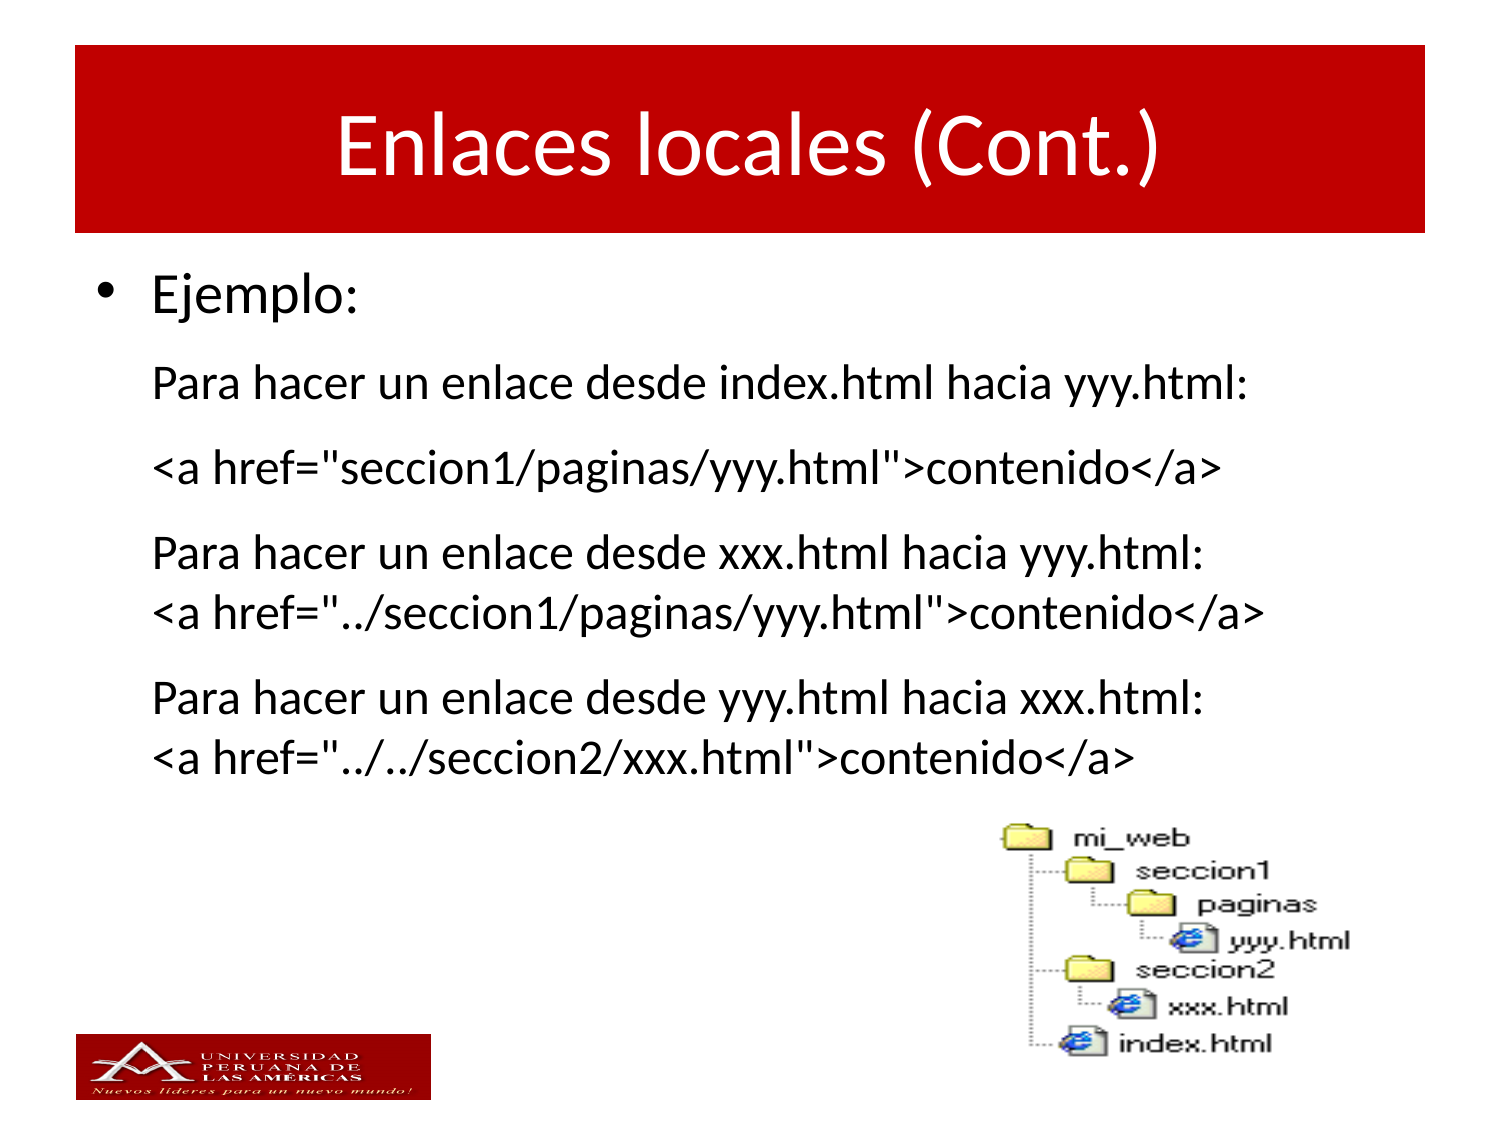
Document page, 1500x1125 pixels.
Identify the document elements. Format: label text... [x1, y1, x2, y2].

title Enlaces locales (Cont.) [75, 45, 1425, 233]
text_box Ejemplo: Para hacer un enlace desde index.html hacia yyy.html: <a href="seccion1/paginas/yyy.html">contenido</a> Para hacer un enlace desde xxx.html hacia yyy.html: <a href="../seccion1/paginas/yyy.html">contenido</a> Para hacer un enlace desde yyy.html hacia xxx.html: <a href="../../seccion2/xxx.html">contenido</a> [80, 247, 1416, 852]
picture [76, 1034, 432, 1100]
picture [997, 822, 1377, 1068]
